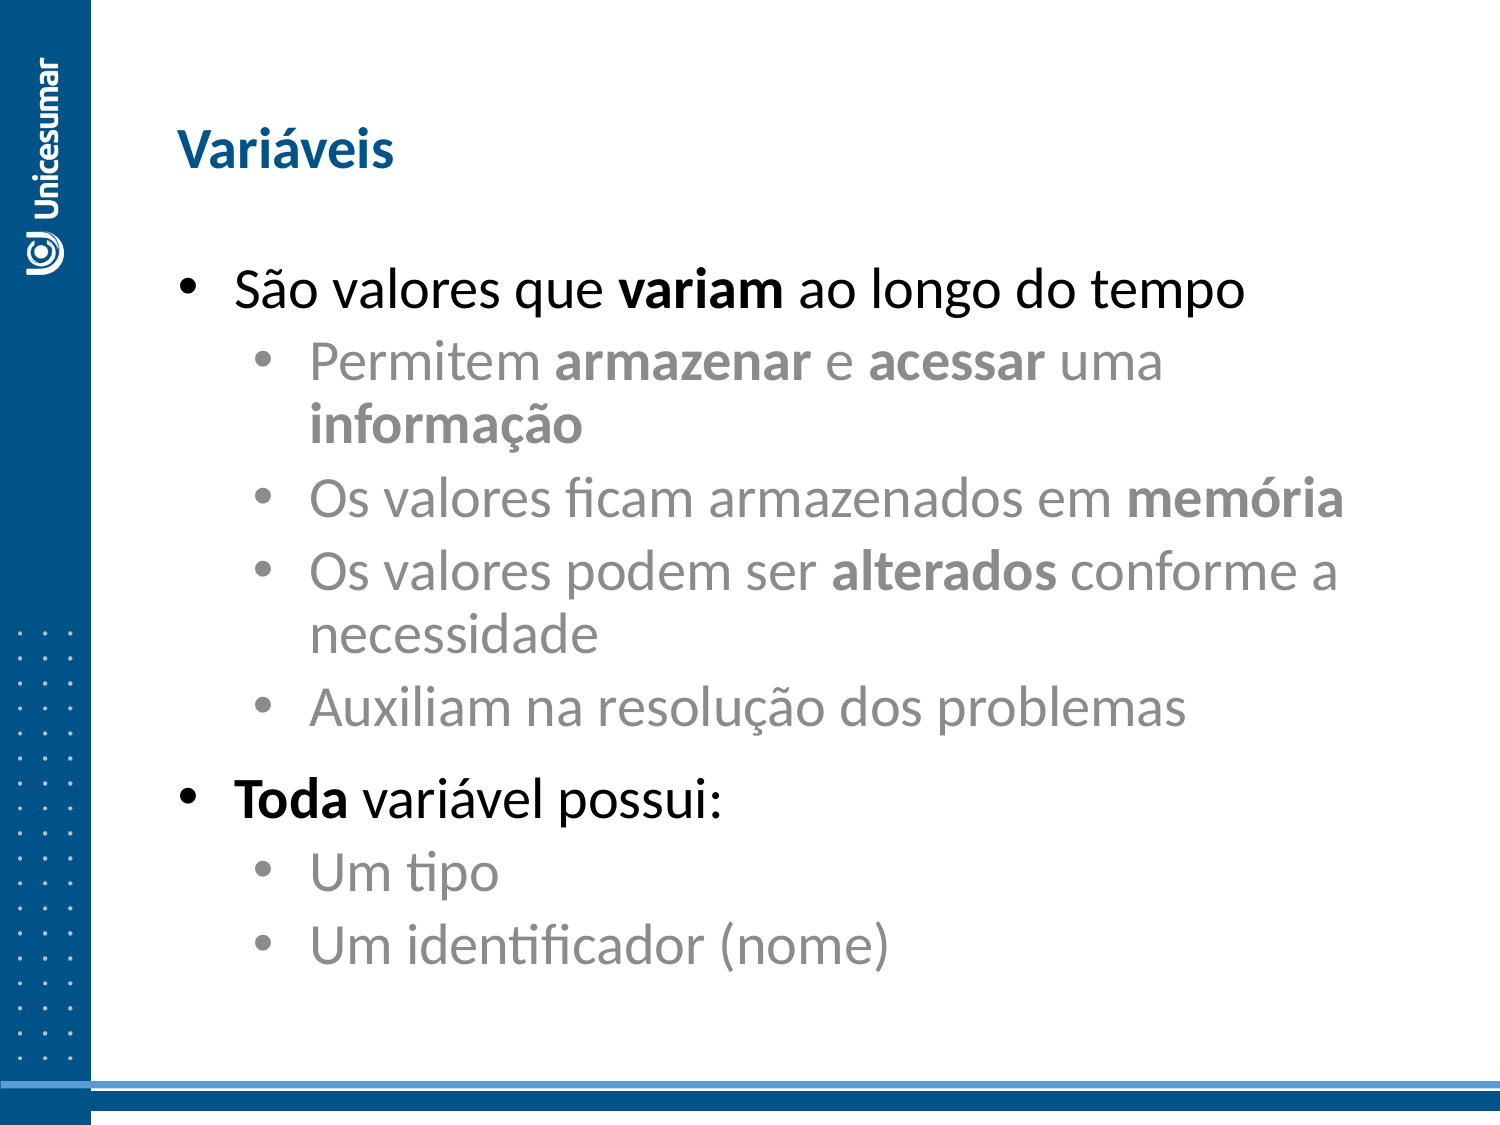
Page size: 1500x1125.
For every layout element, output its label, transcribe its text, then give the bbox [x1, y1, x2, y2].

list Variáveis [162, 81, 1459, 217]
list São valores que variam ao longo do tempo Permitem armazenar e acessar uma informação Os valores ficam armazenados em memória Os valores podem ser alterados conforme a necessidade Auxiliam na resolução dos problemas Toda variável possui: Um tipo Um identificador (nome) [162, 242, 1459, 968]
picture [27, 58, 64, 275]
picture [18, 631, 83, 1060]
